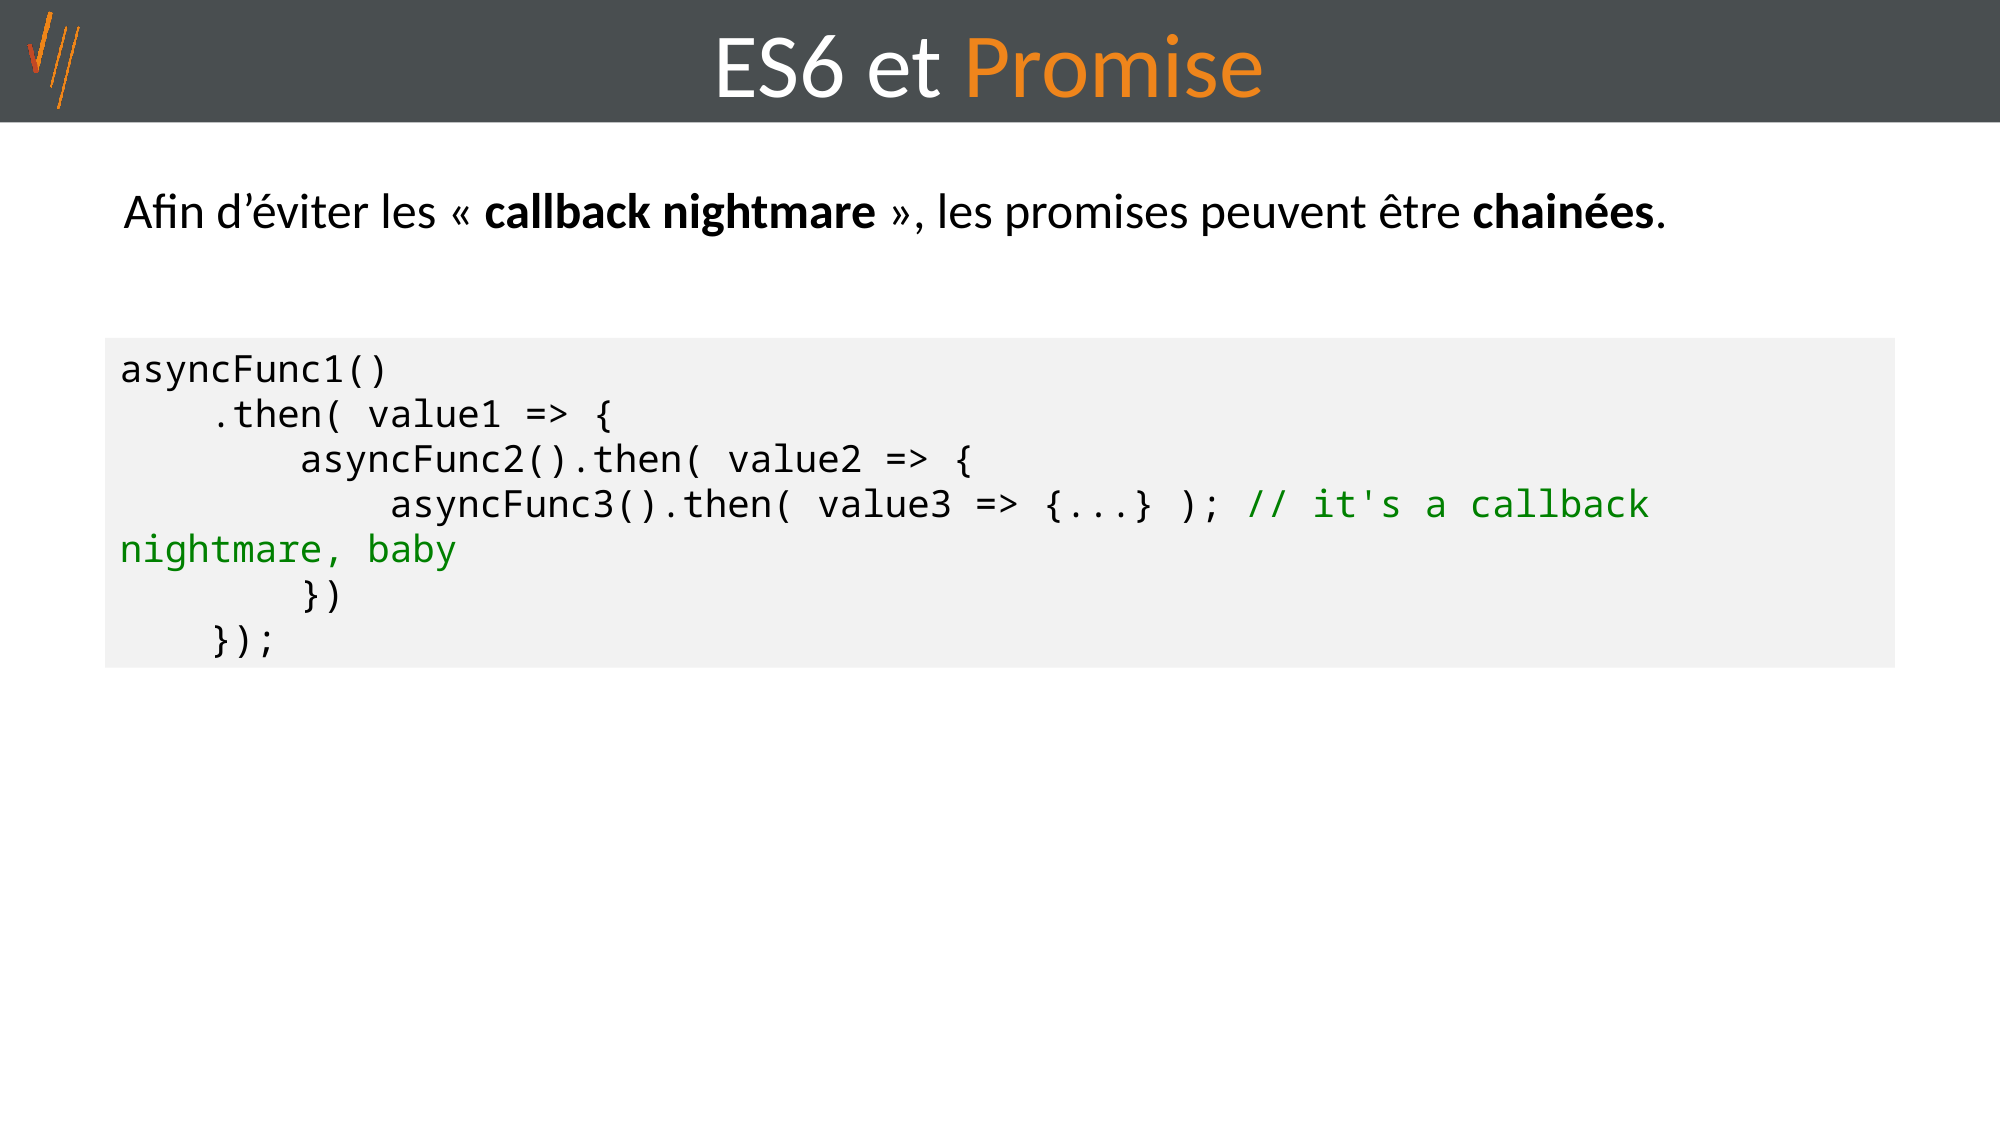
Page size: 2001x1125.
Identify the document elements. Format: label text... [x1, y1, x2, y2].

picture [0, 6, 109, 116]
text_box ES6 et Promise [0, 0, 2000, 123]
text_box Afin d’éviter les « callback nightmare », les promises peuvent être chainées. [108, 170, 1922, 246]
text_box asyncFunc1() .then( value1 => { asyncFunc2().then( value2 => { asyncFunc3().then( value3 => {...} ); // it's a callback nightmare, baby }) }); [105, 337, 1895, 668]
